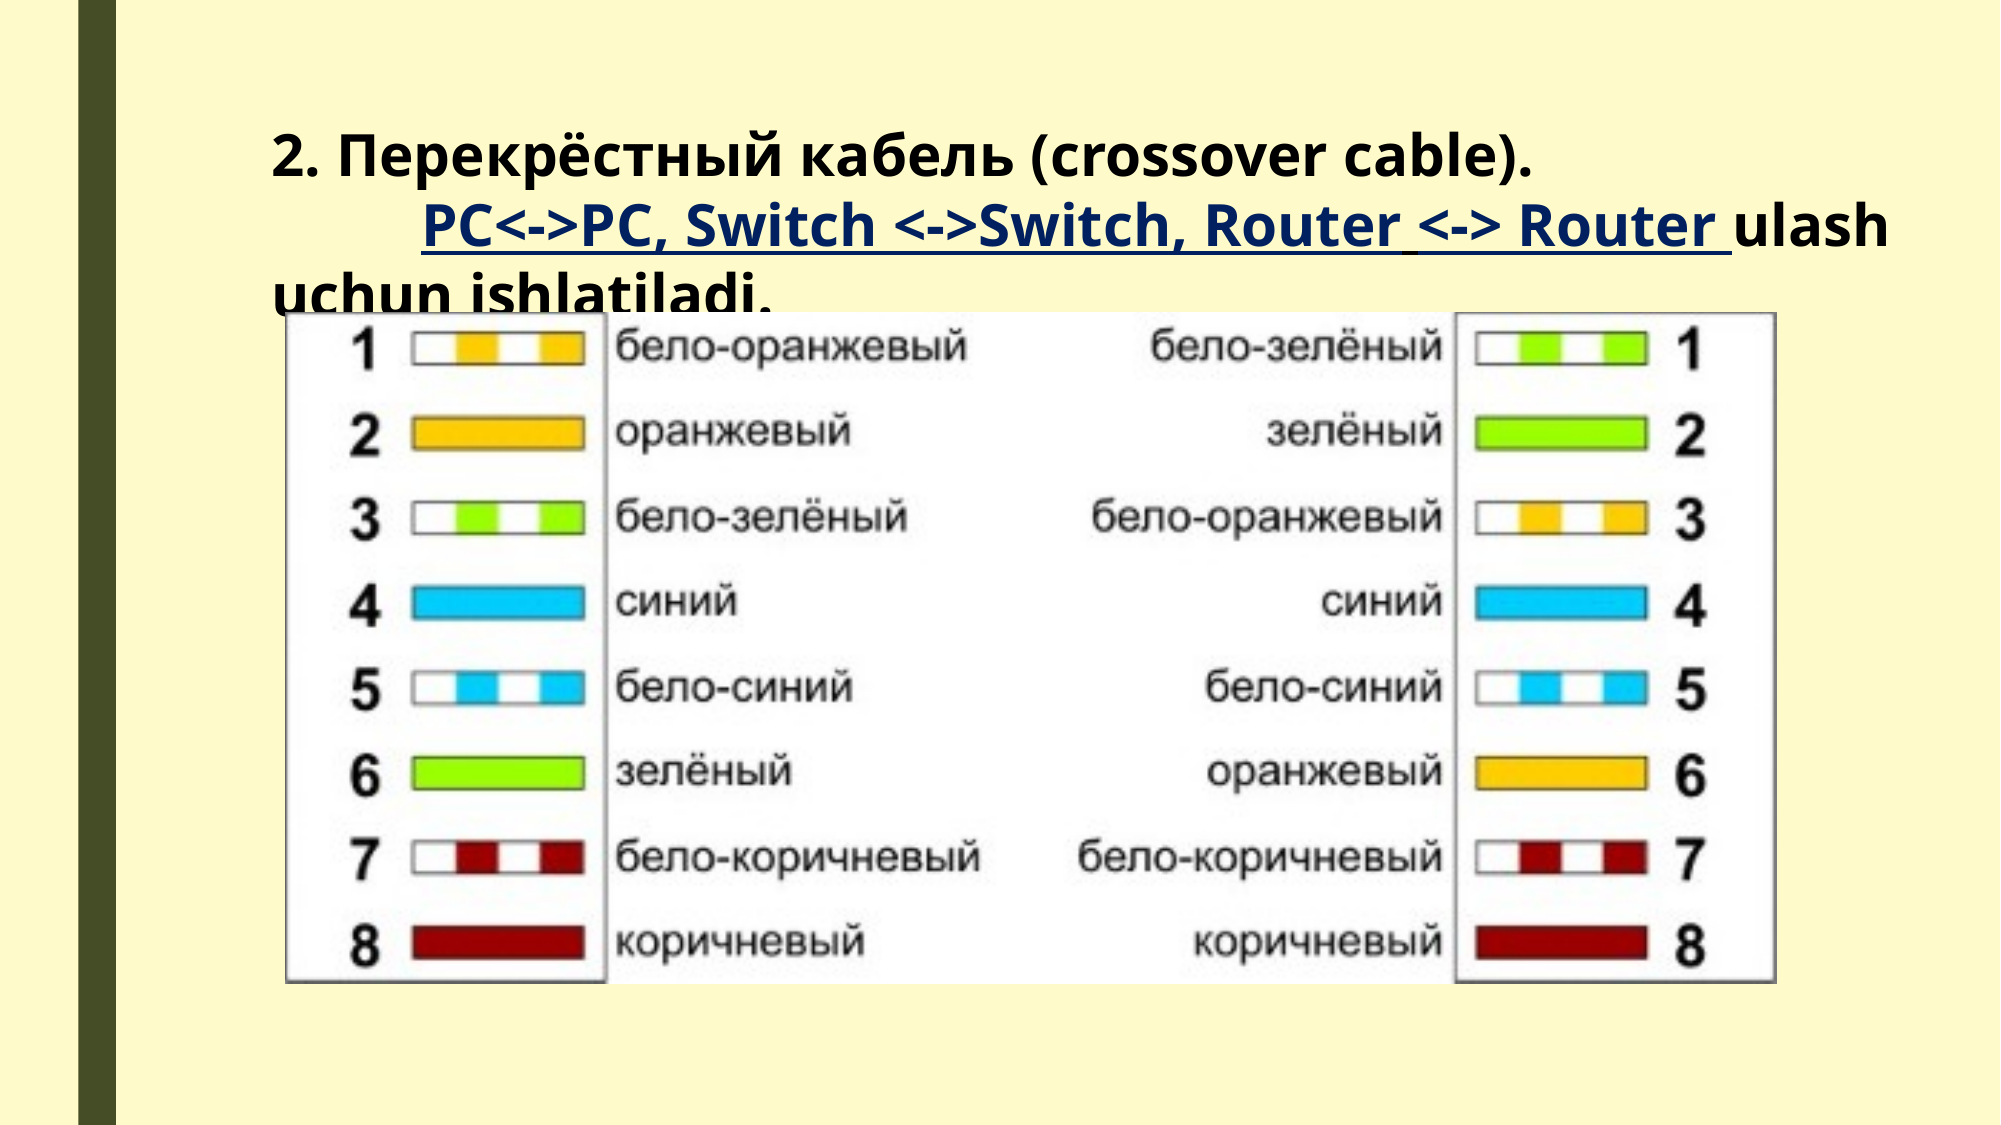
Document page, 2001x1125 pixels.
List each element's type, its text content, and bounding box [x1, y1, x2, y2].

text_box 2. Перекрёстный кабель (crossover cable). PC<->PC, Switch <->Switch, Router <-> Router ulash uchun ishlatiladi. [256, 110, 1919, 336]
picture [285, 312, 1777, 984]
